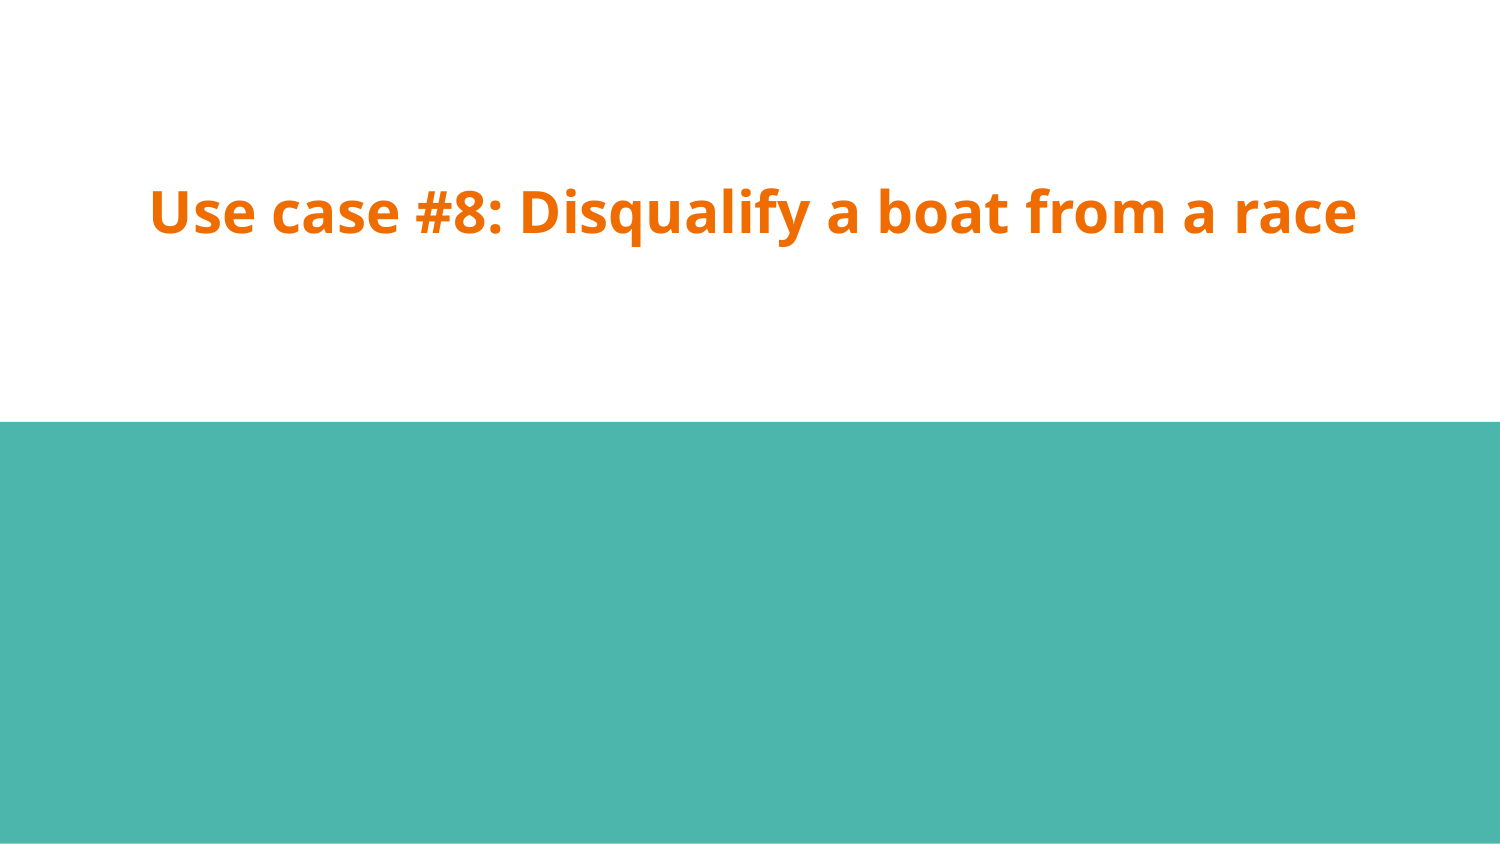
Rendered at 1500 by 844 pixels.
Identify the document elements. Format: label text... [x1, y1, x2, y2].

title Use case #8: Disqualify a boat from a race [51, 133, 1458, 289]
